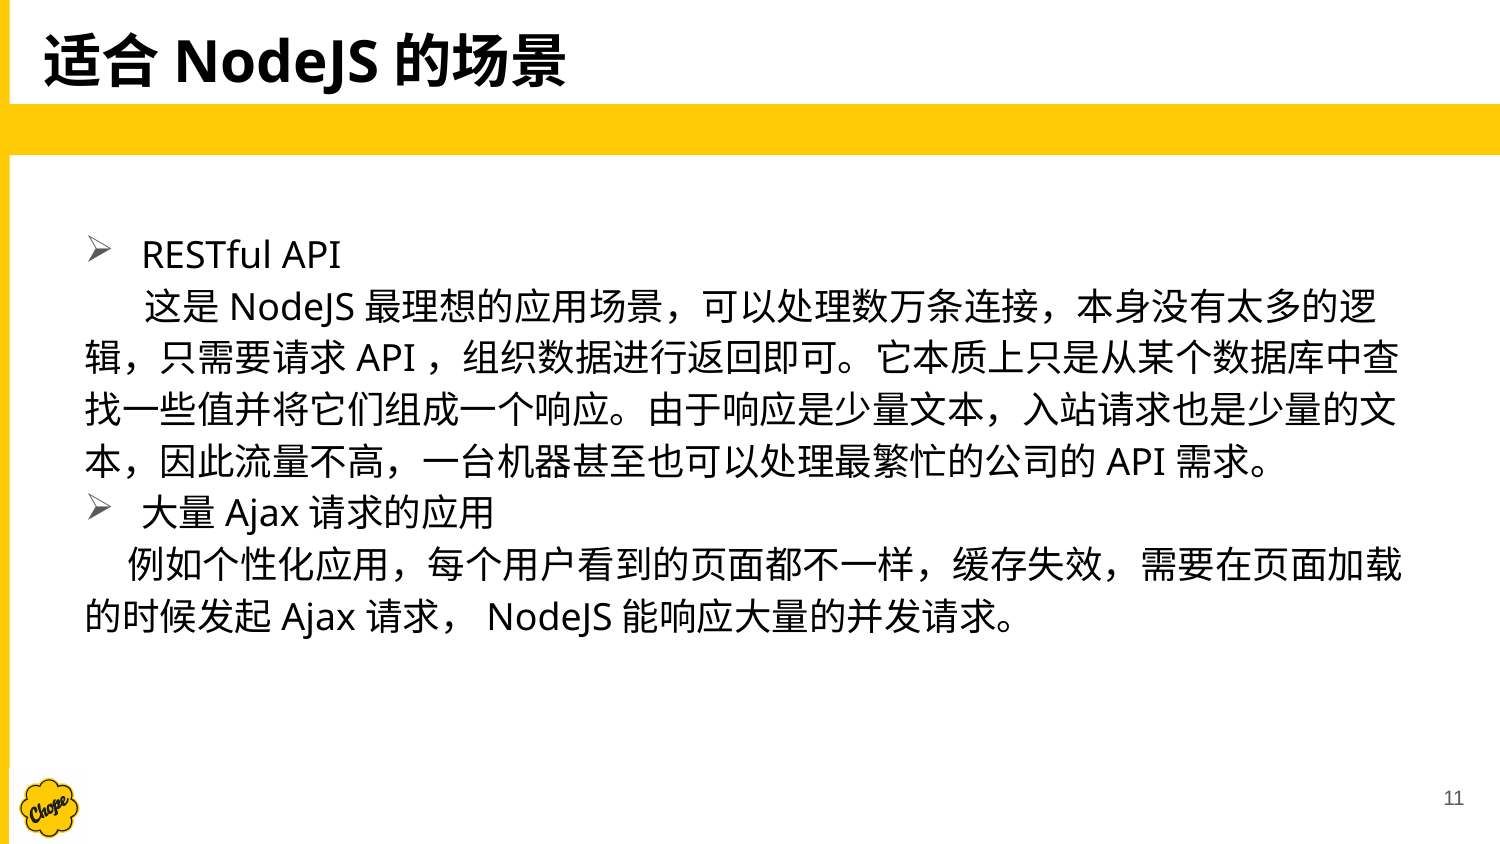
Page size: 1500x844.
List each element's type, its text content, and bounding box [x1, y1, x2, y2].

list RESTful API 这是NodeJS最理想的应用场景，可以处理数万条连接，本身没有太多的逻辑，只需要请求API，组织数据进行返回即可。它本质上只是从某个数据库中查找一些值并将它们组成一个响应。由于响应是少量文本，入站请求也是少量的文本，因此流量不高，一台机器甚至也可以处理最繁忙的公司的API需求。 大量Ajax请求的应用 例如个性化应用，每个用户看到的页面都不一样，缓存失效，需要在页面加载的时候发起Ajax请求，NodeJS能响应大量的并发请求。 [51, 208, 1449, 750]
picture [9, 768, 89, 844]
slide_number 11 [1389, 764, 1480, 830]
title 适合NodeJS的场景 [28, 9, 1488, 104]
